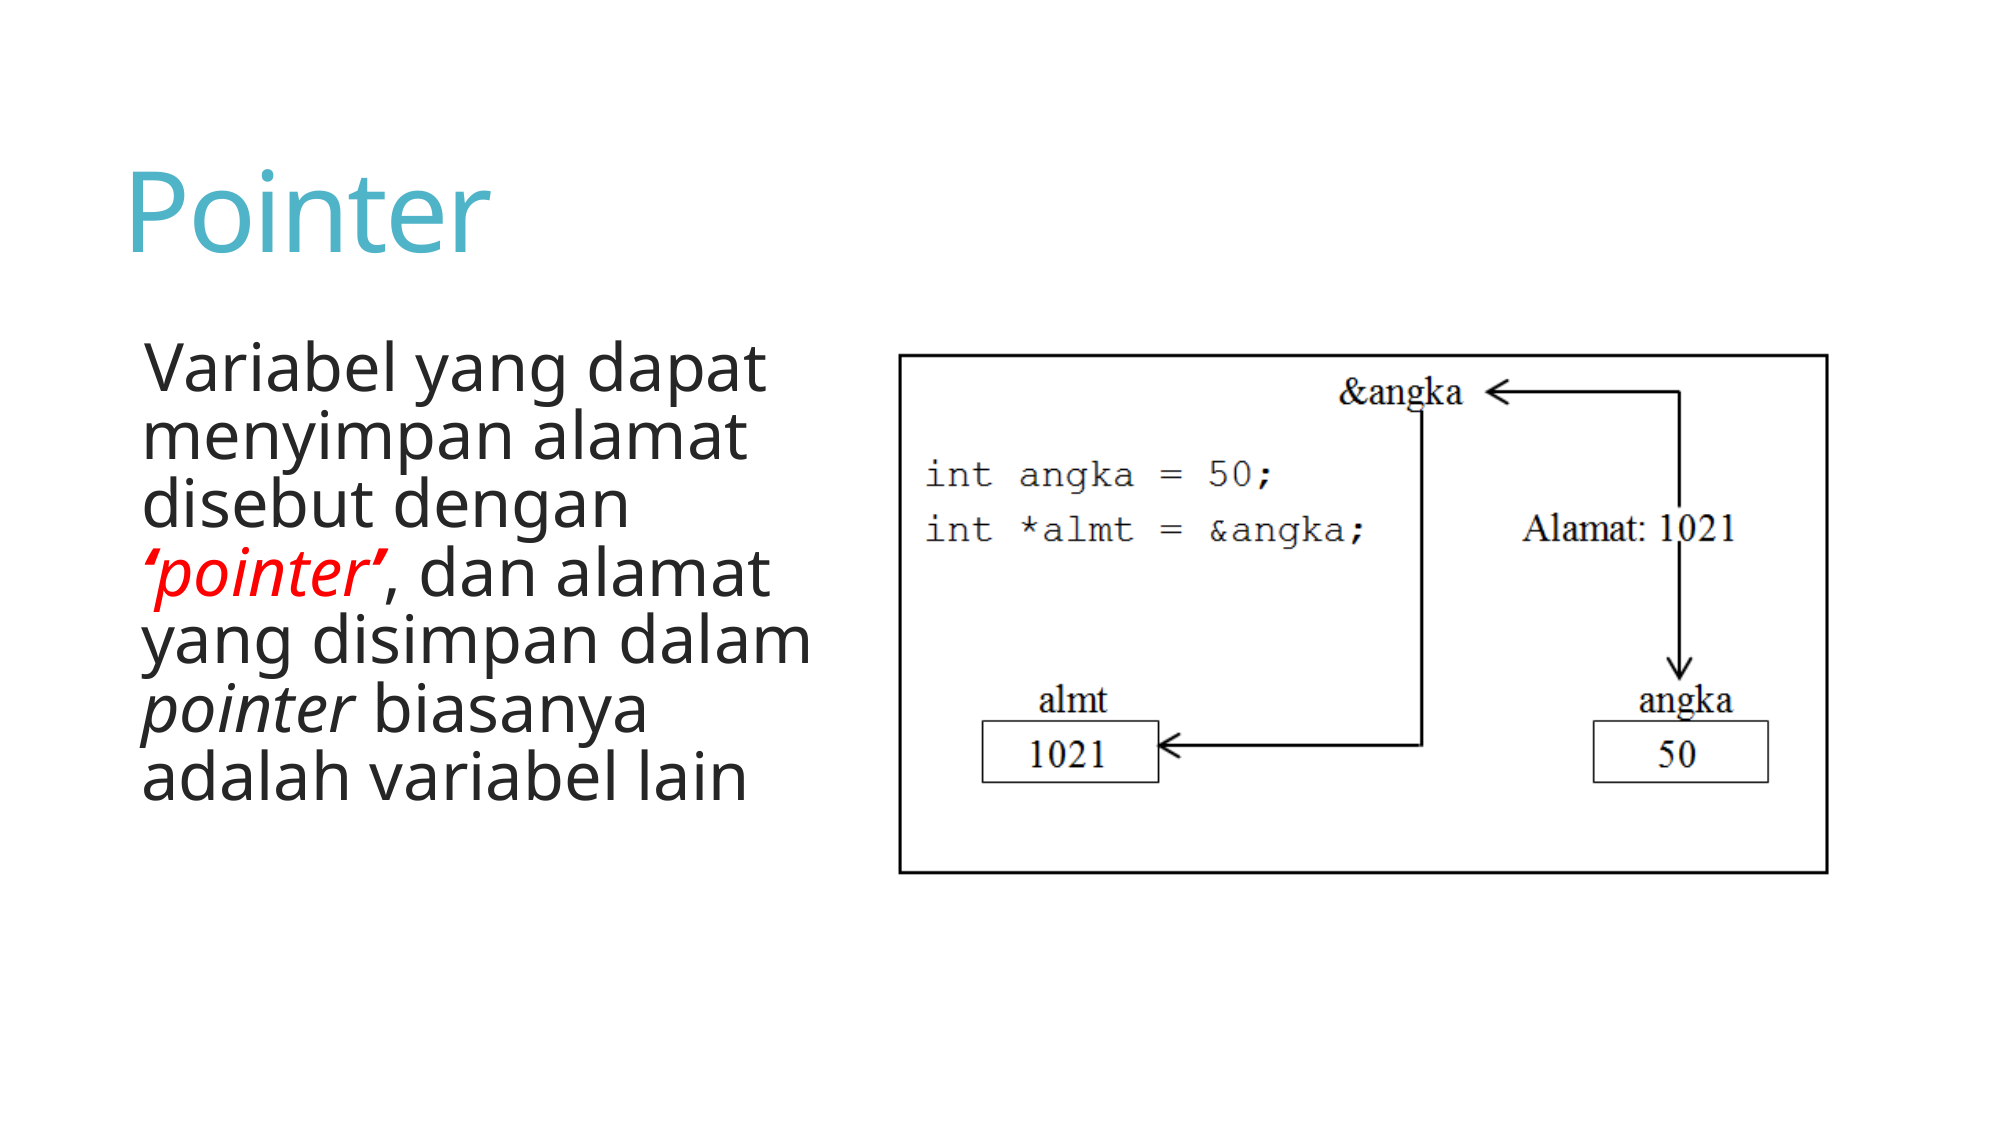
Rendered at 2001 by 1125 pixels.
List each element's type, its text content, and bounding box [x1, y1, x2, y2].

picture [873, 329, 1846, 894]
list Variabel yang dapat menyimpan alamat disebut dengan ‘pointer’, dan alamat yang disimpan dalam pointer biasanya adalah variabel lain [111, 329, 844, 948]
title Pointer [107, 81, 1875, 354]
